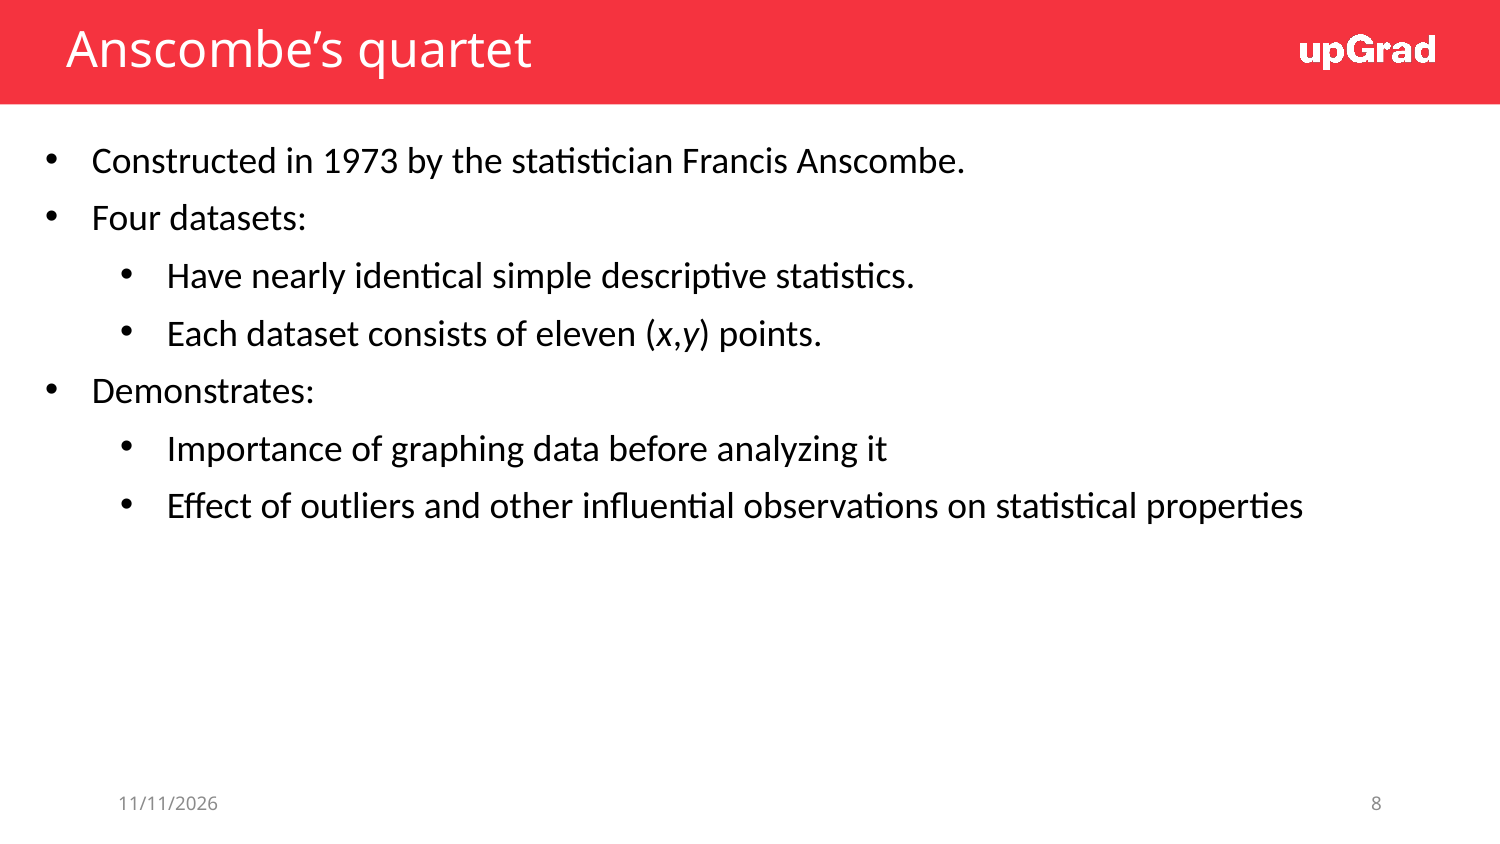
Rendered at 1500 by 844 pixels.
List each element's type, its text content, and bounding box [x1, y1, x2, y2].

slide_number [103, 782, 441, 827]
picture [1300, 34, 1435, 70]
title Anscombe’s quartet [51, 20, 665, 83]
slide_number 8 [1059, 782, 1397, 827]
text_box Constructed in 1973 by the statistician Francis Anscombe. Four datasets: Have nearly identical simple descriptive statistics. Each dataset consists of eleven (x,y) points. Demonstrates: Importance of graphing data before analyzing it Effect of outliers and other influential observations on statistical properties [30, 128, 1452, 591]
